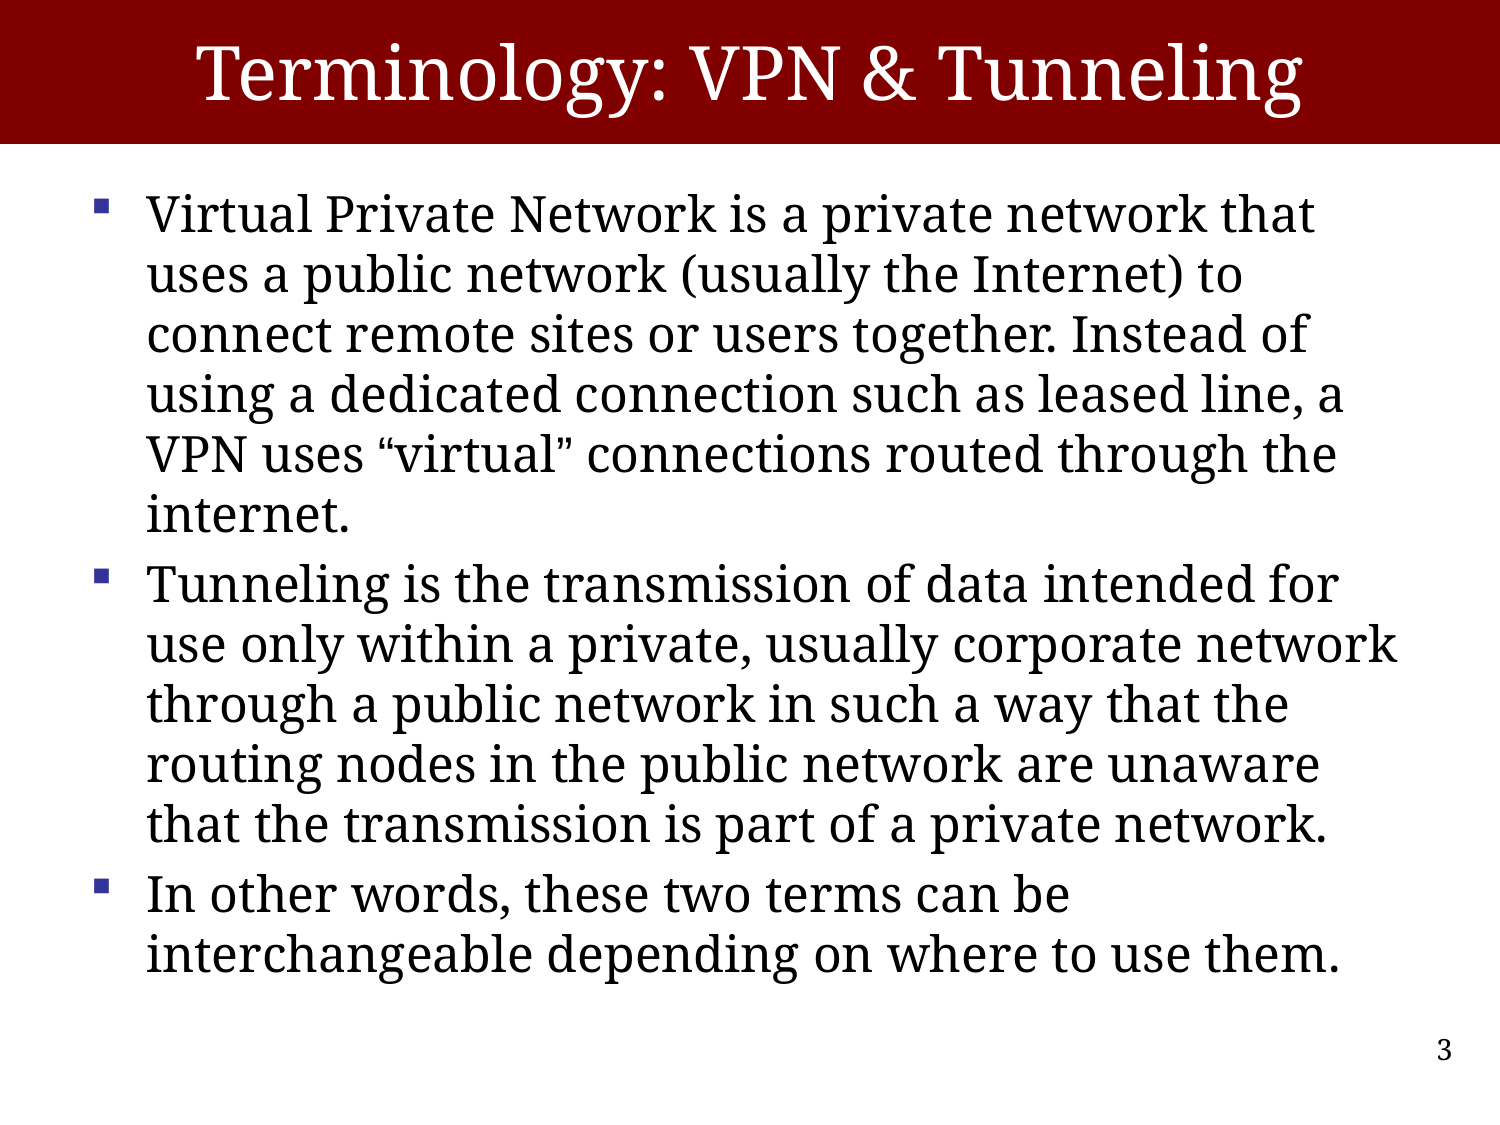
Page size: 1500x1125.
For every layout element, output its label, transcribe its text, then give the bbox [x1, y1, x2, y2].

slide_number 3 [1154, 1023, 1468, 1100]
list Virtual Private Network is a private network that uses a public network (usually the Internet) to connect remote sites or users together. Instead of using a dedicated connection such as leased line, a VPN uses “virtual” connections routed through the internet. Tunneling is the transmission of data intended for use only within a private, usually corporate network through a public network in such a way that the routing nodes in the public network are unaware that the transmission is part of a private network. In other words, these two terms can be interchangeable depending on where to use them. [74, 174, 1426, 1051]
title Terminology: VPN & Tunneling [74, 11, 1426, 131]
